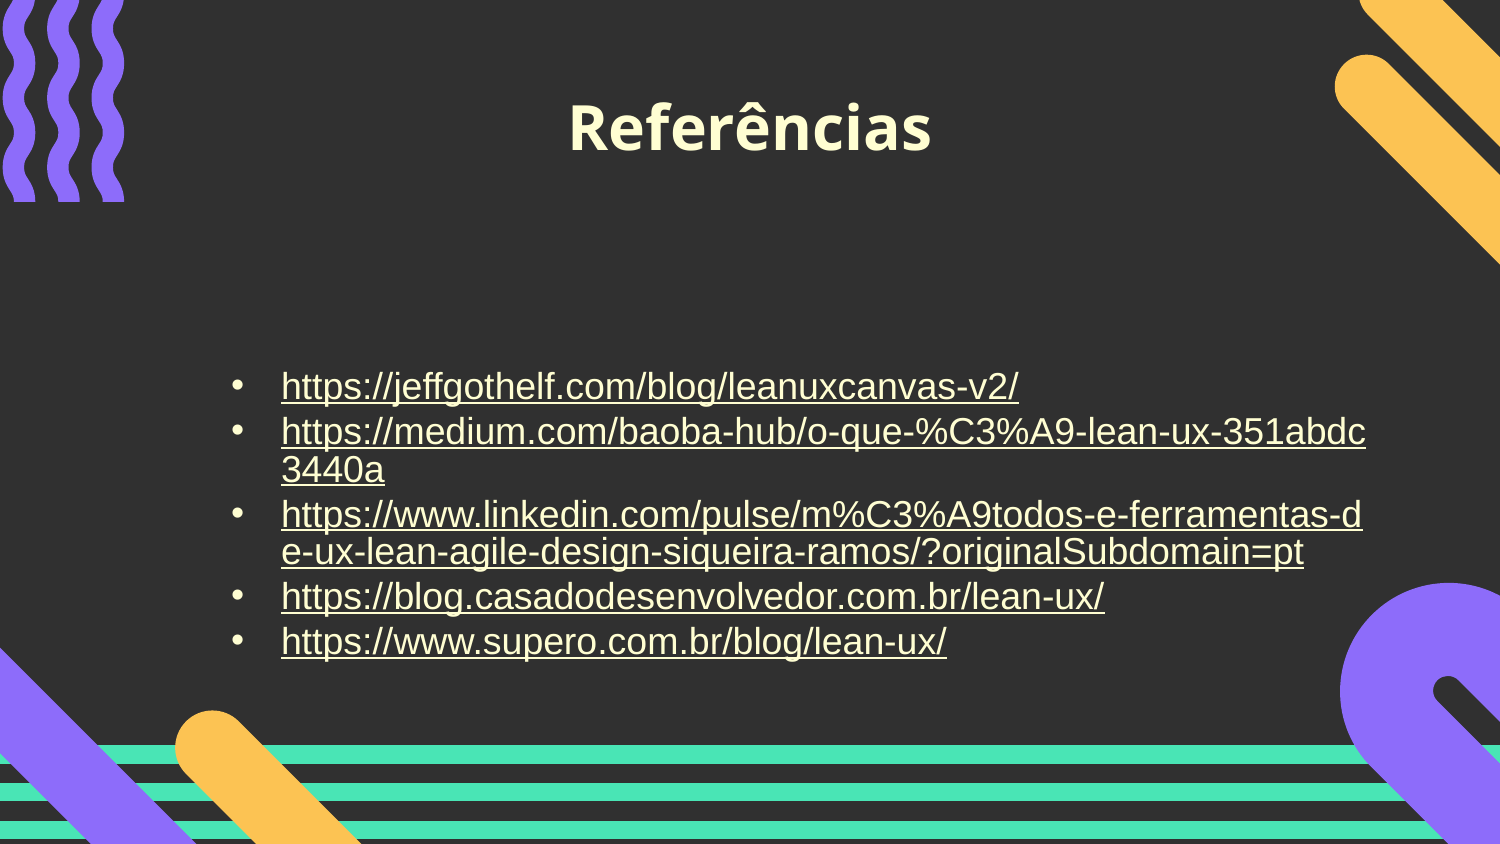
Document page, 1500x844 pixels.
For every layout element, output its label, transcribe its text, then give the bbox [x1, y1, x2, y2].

subtitle https://jeffgothelf.com/blog/leanuxcanvas-v2/ https://medium.com/baoba-hub/o-que-%C3%A9-lean-ux-351abdc3440a https://www.linkedin.com/pulse/m%C3%A9todos-e-ferramentas-de-ux-lean-agile-design-siqueira-ramos/?originalSubdomain=pt https://blog.casadodesenvolvedor.com.br/lean-ux/ https://www.supero.com.br/blog/lean-ux/ [191, 241, 1382, 603]
title Referências [118, 72, 1382, 167]
